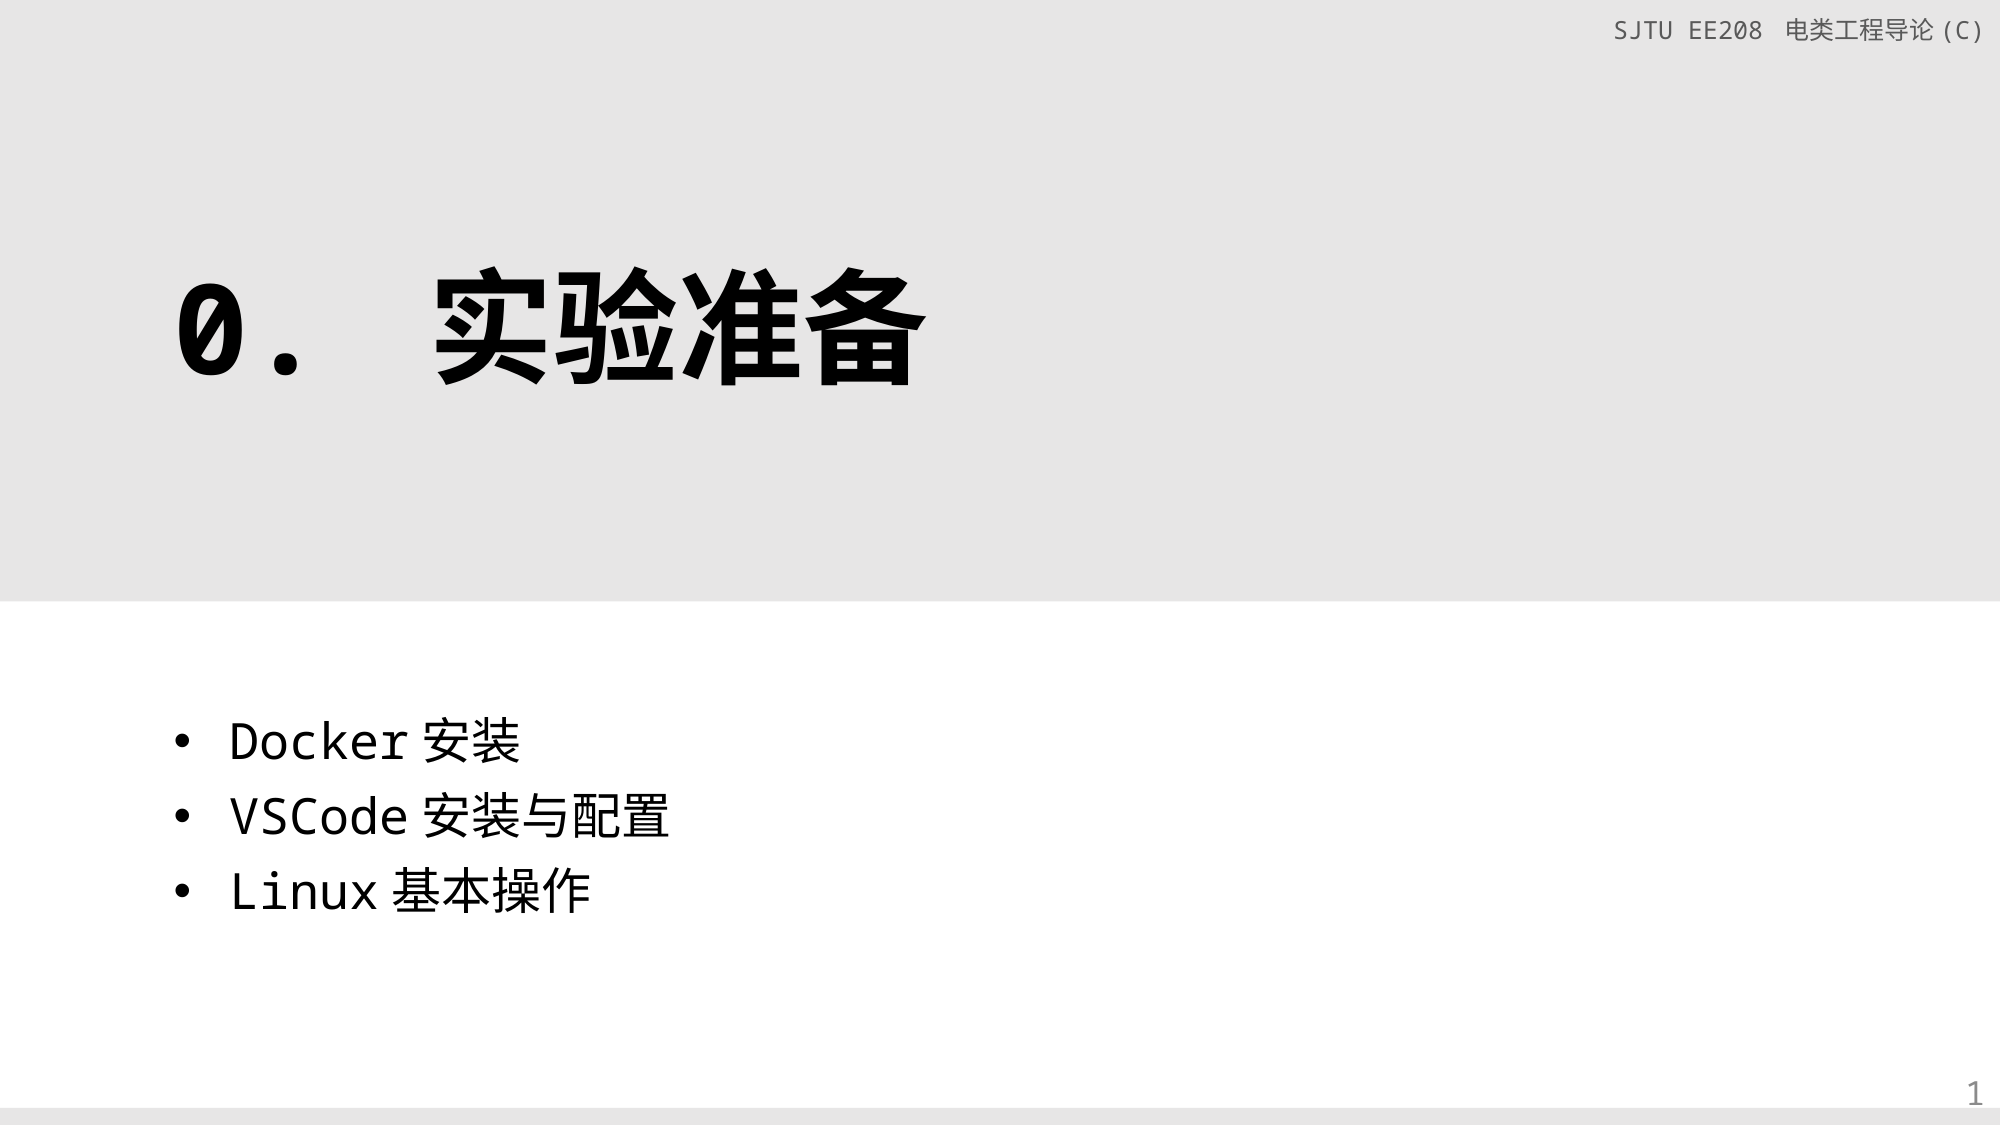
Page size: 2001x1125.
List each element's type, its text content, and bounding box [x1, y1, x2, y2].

title 0. 实验准备 [158, 163, 1842, 505]
subtitle Docker安装 VSCode安装与配置 Linux基本操作 [158, 661, 1842, 976]
slide_number 1 [1550, 1064, 2000, 1125]
